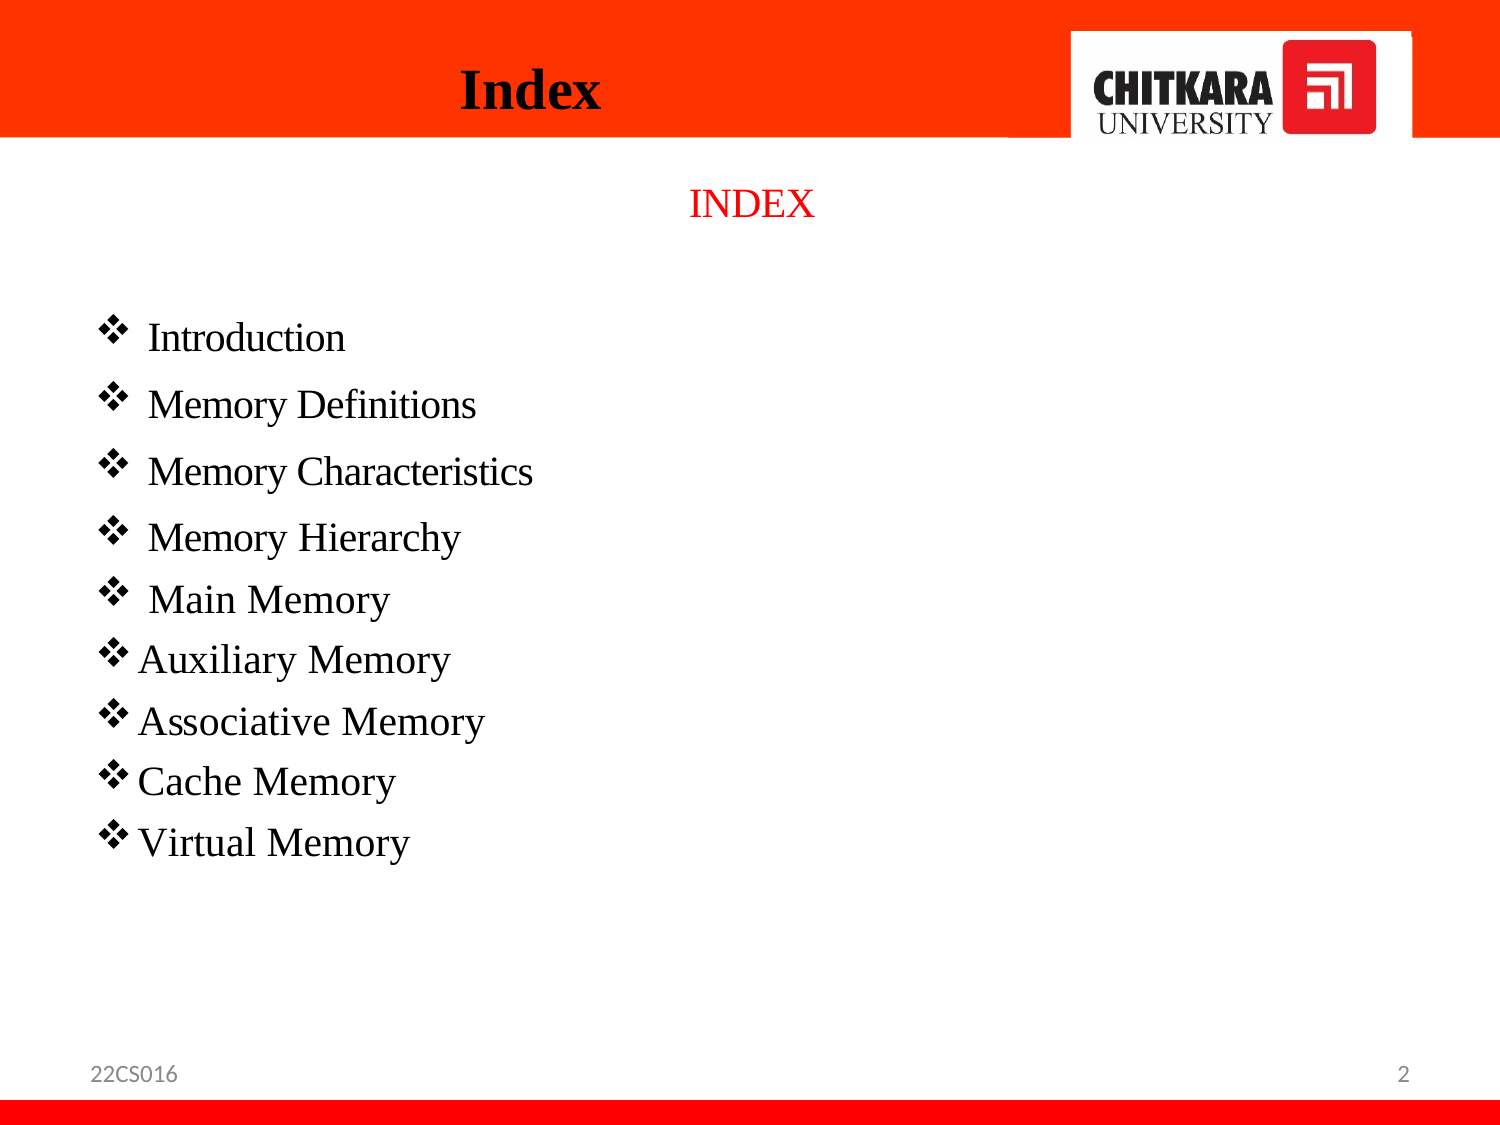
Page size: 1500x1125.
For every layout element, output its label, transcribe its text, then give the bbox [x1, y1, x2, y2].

slide_number 2 [1074, 1042, 1425, 1103]
picture [1074, 37, 1391, 138]
slide_number 22CS016 [75, 1042, 425, 1103]
title Index [0, 0, 1063, 138]
list INDEX Introduction Memory Definitions Memory Characteristics Memory Hierarchy Main Memory Auxiliary Memory Associative Memory Cache Memory Virtual Memory [75, 168, 1425, 1058]
